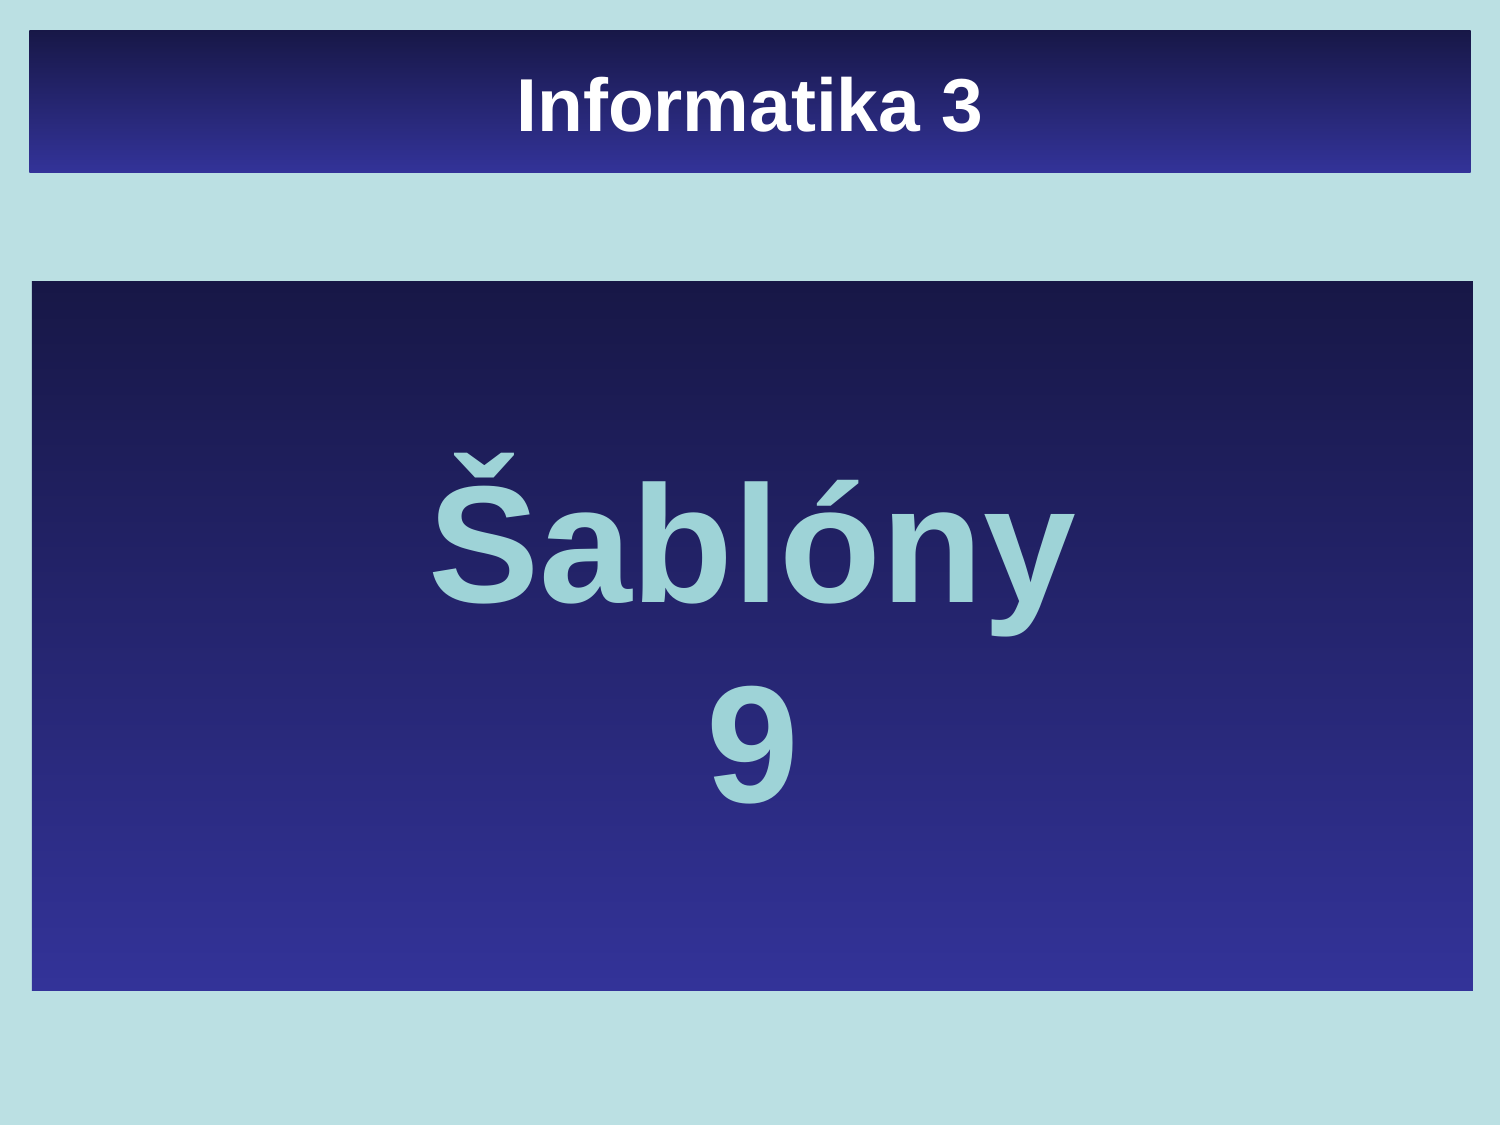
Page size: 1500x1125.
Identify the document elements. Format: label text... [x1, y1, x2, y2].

text_box Informatika 3 [29, 30, 1471, 173]
text_box Šablóny 9 [31, 281, 1473, 991]
